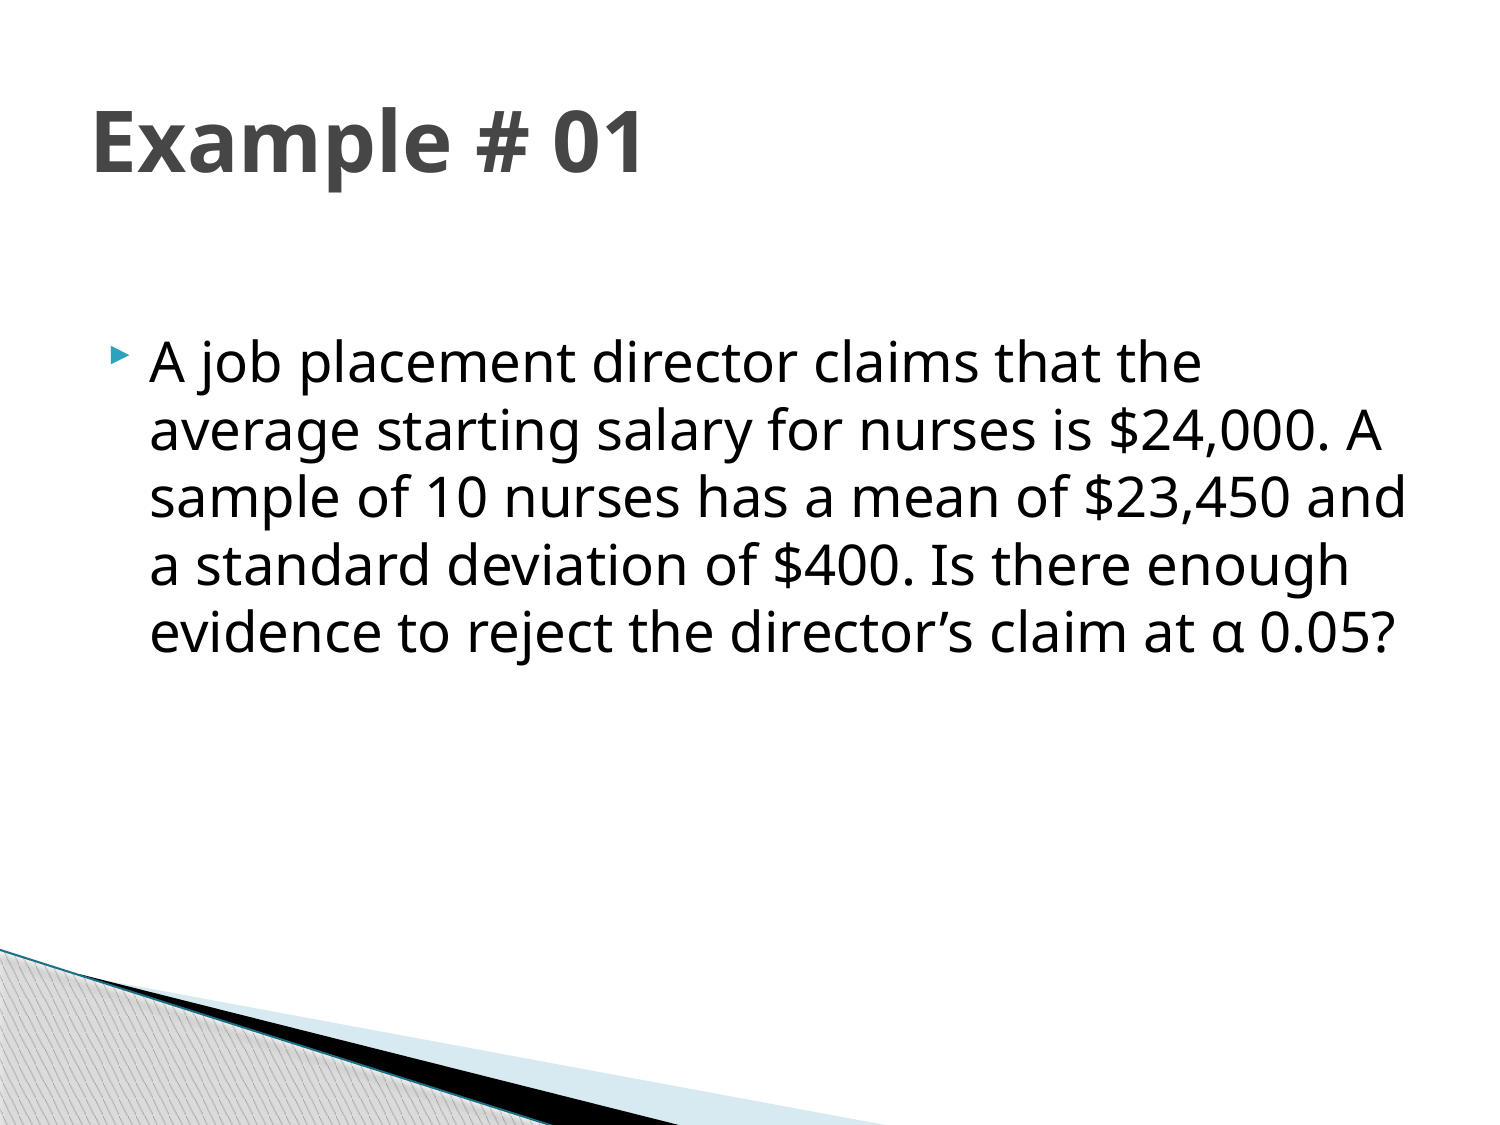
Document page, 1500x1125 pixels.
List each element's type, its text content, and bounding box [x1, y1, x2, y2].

list A job placement director claims that the average starting salary for nurses is $24,000. A sample of 10 nurses has a mean of $23,450 and a standard deviation of $400. Is there enough evidence to reject the director’s claim at α 0.05? [75, 243, 1425, 986]
title Example # 01 [75, 45, 1425, 233]
